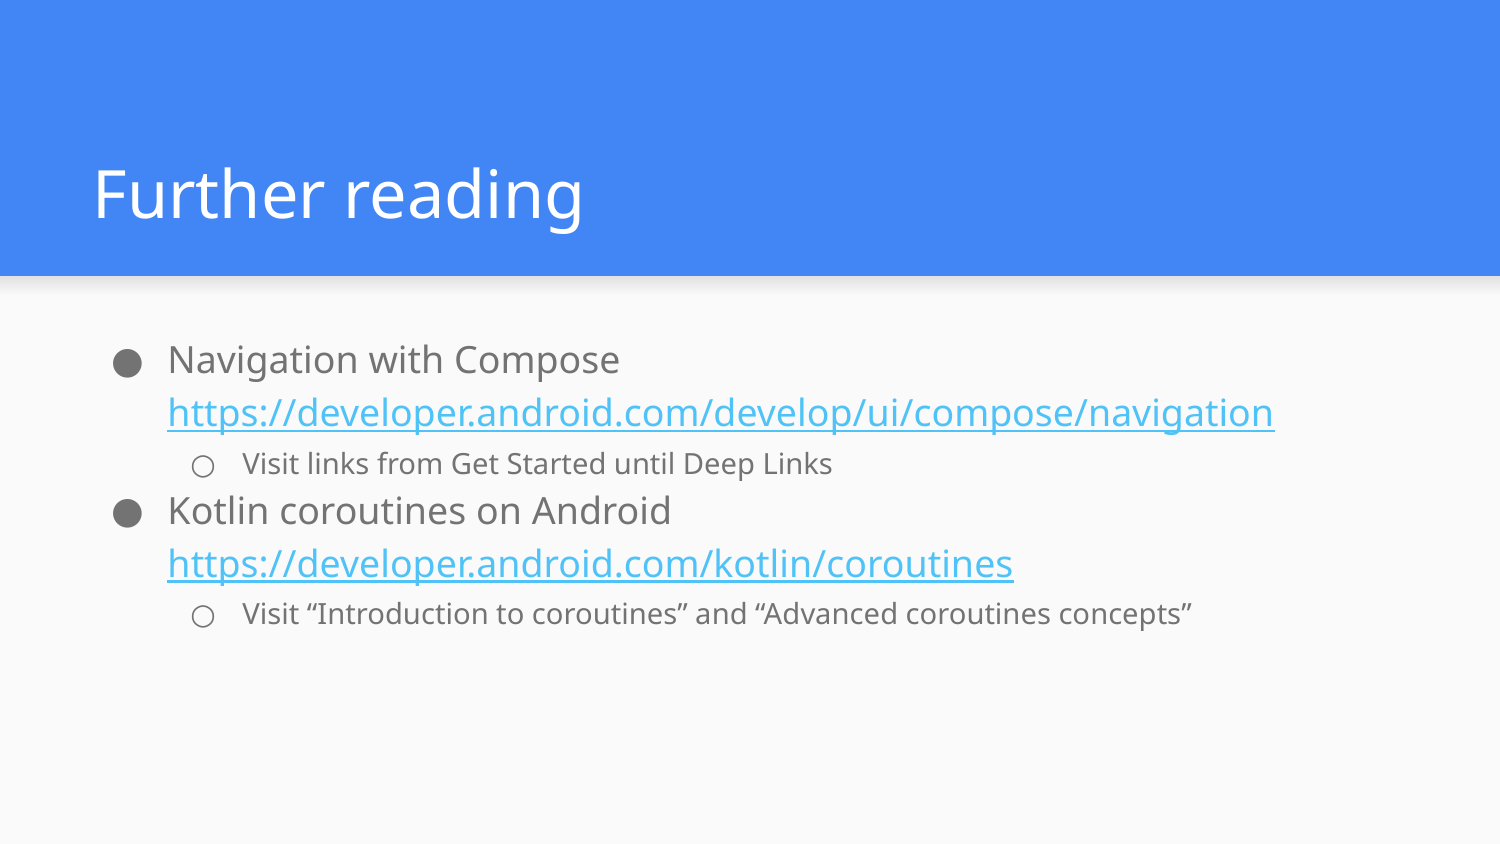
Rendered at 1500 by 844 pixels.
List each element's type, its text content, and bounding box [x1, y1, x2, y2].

title Further reading [77, 121, 1427, 248]
list Navigation with Compose https://developer.android.com/develop/ui/compose/navigation Visit links from Get Started until Deep Links Kotlin coroutines on Android https://developer.android.com/kotlin/coroutines Visit “Introduction to coroutines” and “Advanced coroutines concepts” [77, 314, 1427, 760]
